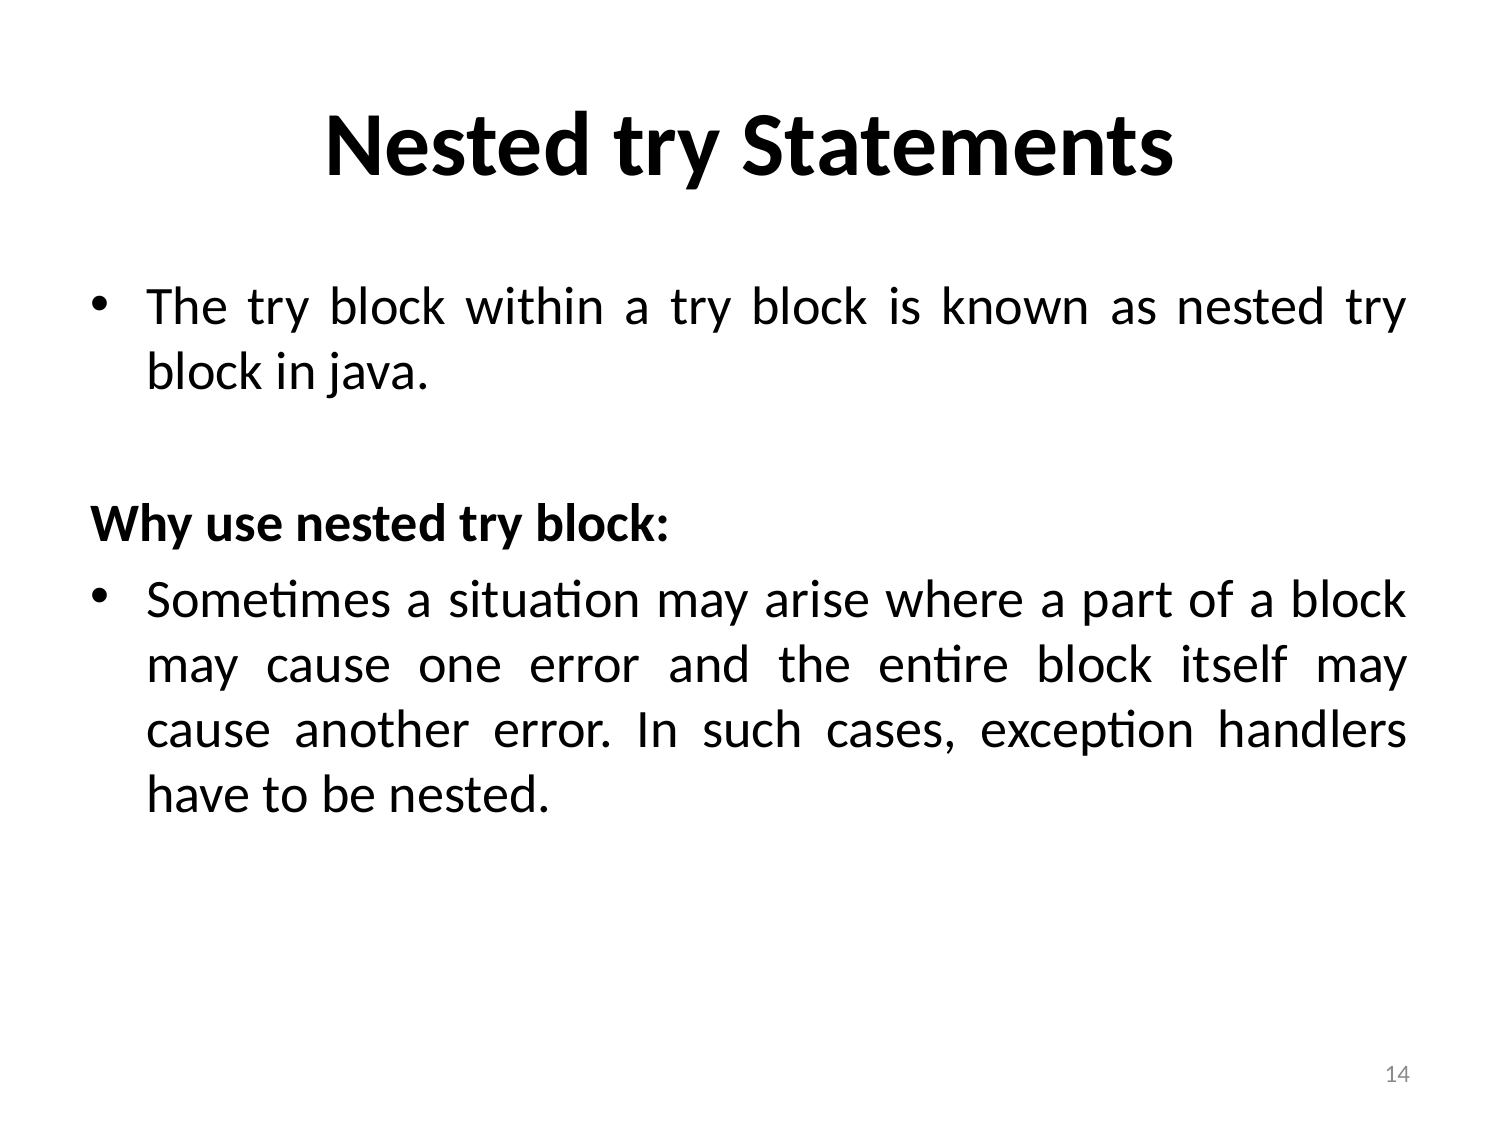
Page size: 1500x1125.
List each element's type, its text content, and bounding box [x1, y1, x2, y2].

slide_number 14 [1074, 1042, 1425, 1103]
list The try block within a try block is known as nested try block in java. Why use nested try block: Sometimes a situation may arise where a part of a block may cause one error and the entire block itself may cause another error. In such cases, exception handlers have to be nested. [75, 262, 1425, 1005]
title Nested try Statements [75, 45, 1425, 233]
